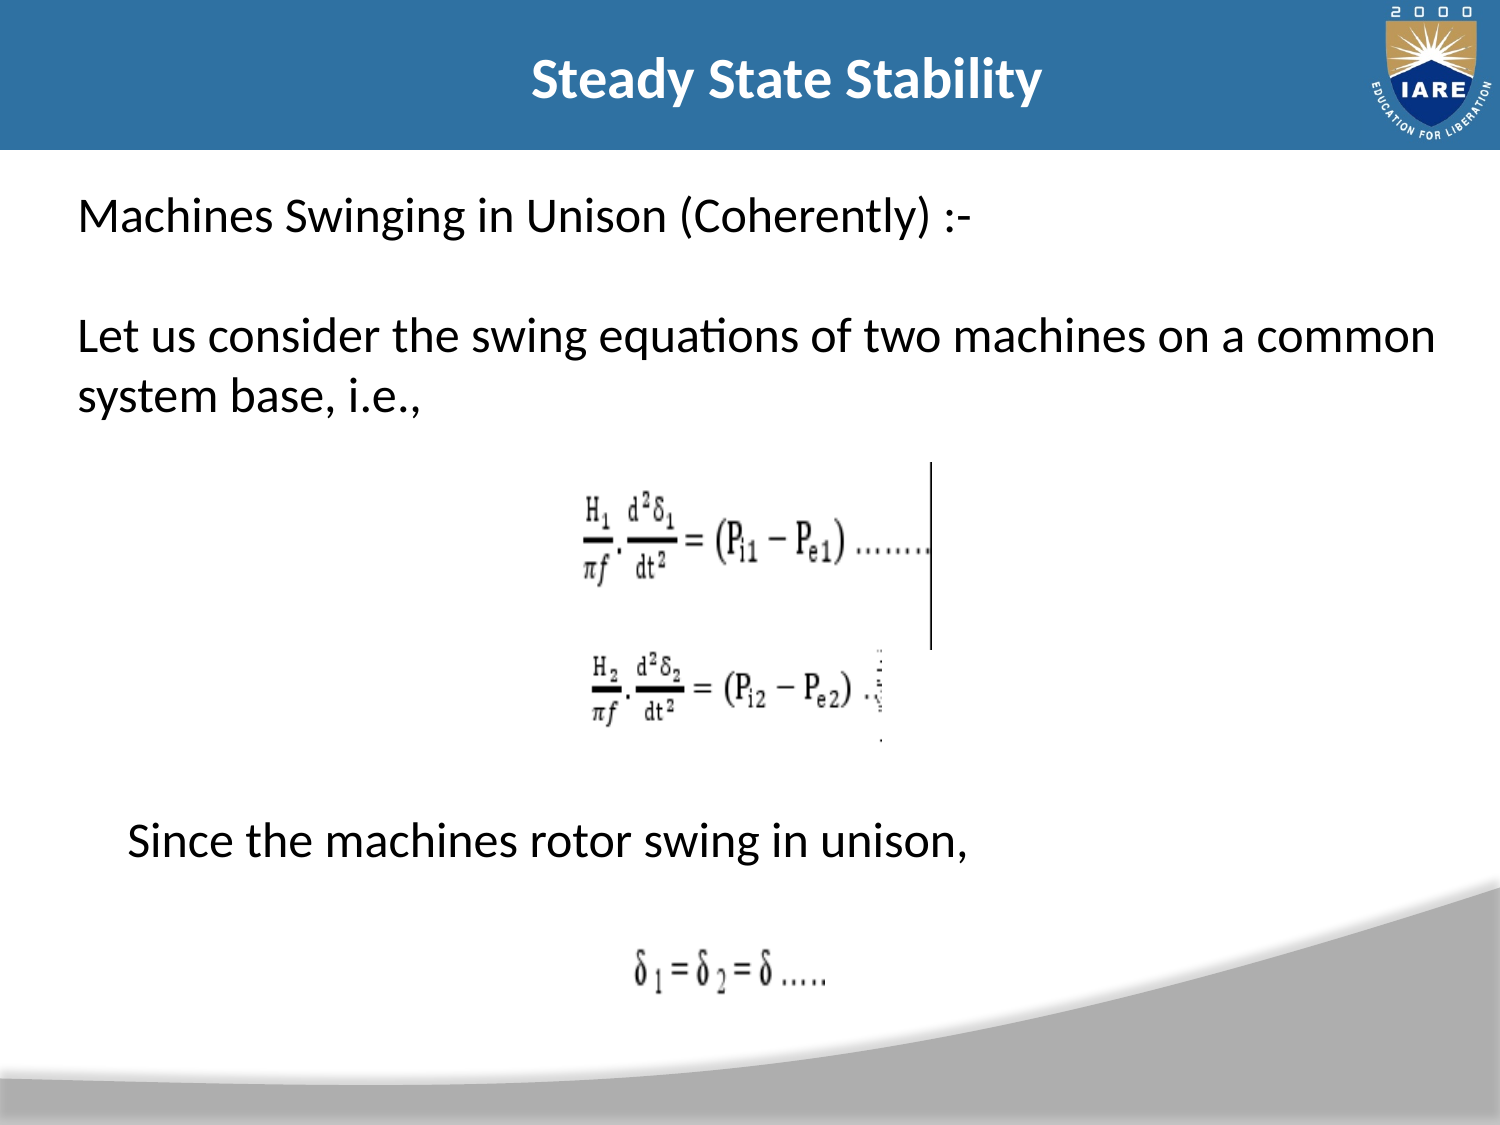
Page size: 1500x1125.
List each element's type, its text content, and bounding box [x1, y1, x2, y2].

text_box Since the machines rotor swing in unison, [112, 799, 1350, 875]
picture [599, 912, 826, 1030]
text_box Machines Swinging in Unison (Coherently) :- Let us consider the swing equations of two machines on a common system base, i.e., [62, 174, 1463, 430]
picture [1362, 0, 1500, 148]
picture [549, 462, 932, 651]
picture [574, 612, 882, 755]
text_box Steady State Stability [0, 0, 1353, 151]
